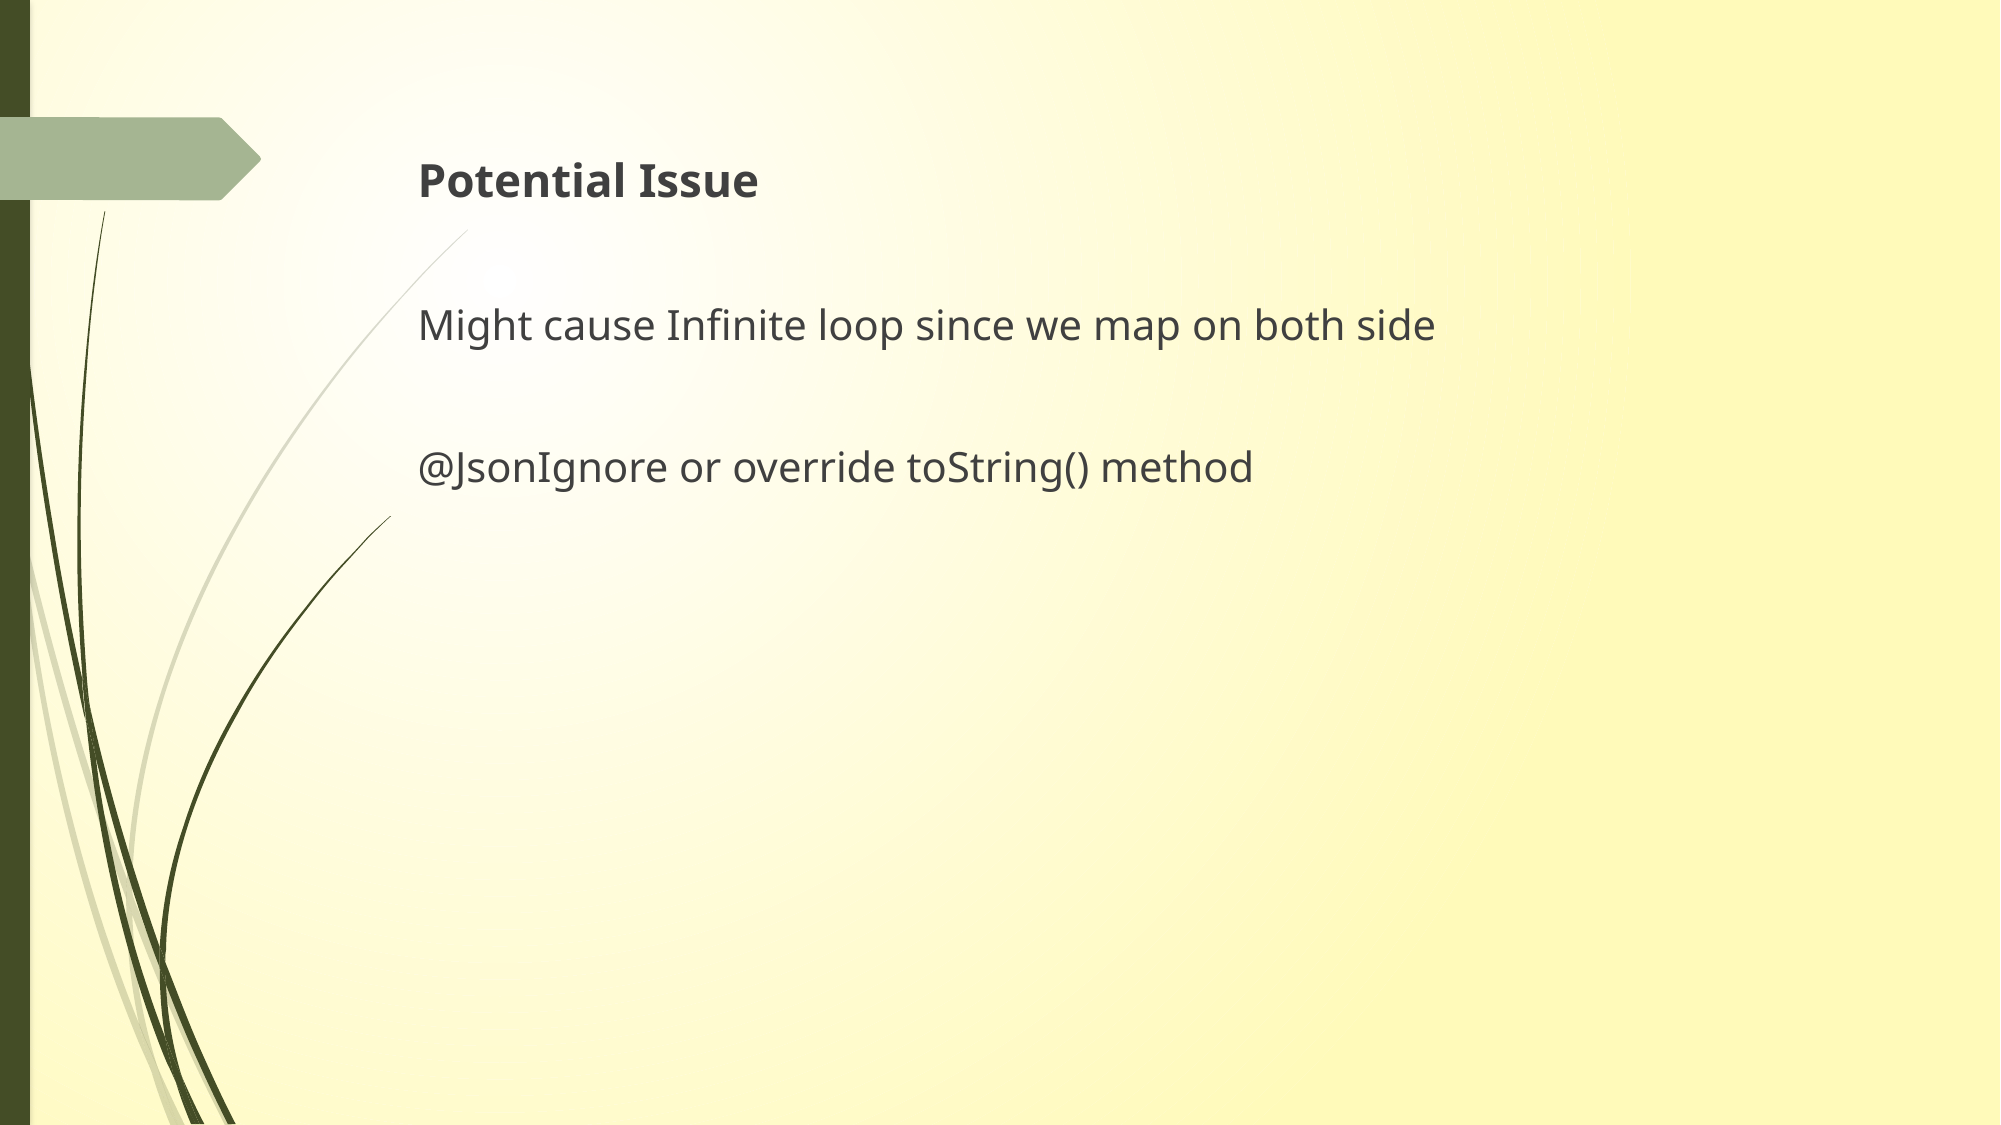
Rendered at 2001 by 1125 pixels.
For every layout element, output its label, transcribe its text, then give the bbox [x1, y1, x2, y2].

list Potential Issue Might cause Infinite loop since we map on both side @JsonIgnore or override toString() method [402, 144, 1865, 765]
